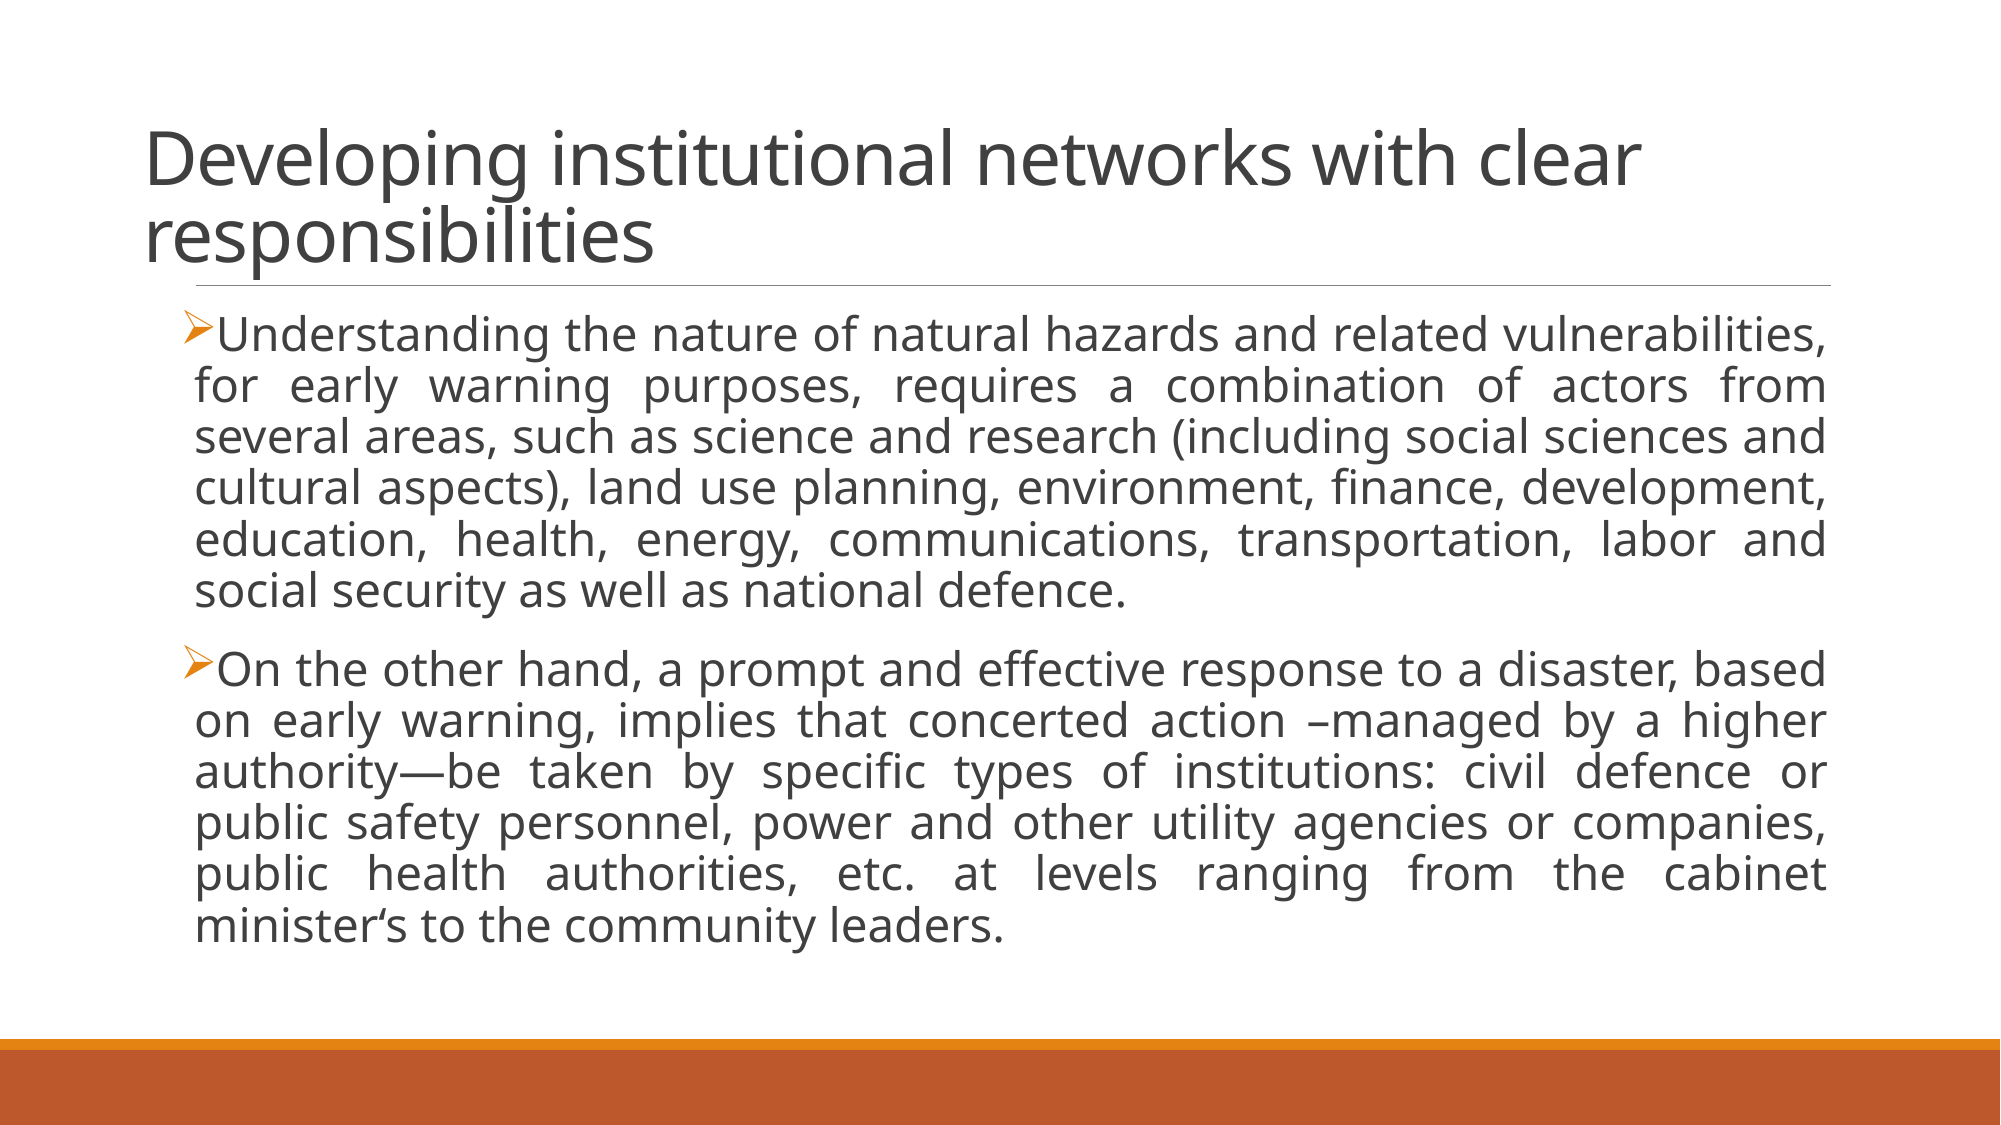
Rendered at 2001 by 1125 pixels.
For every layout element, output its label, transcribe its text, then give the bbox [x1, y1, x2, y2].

title Developing institutional networks with clear responsibilities [128, 47, 1894, 285]
list Understanding the nature of natural hazards and related vulnerabilities, for early warning purposes, requires a combination of actors from several areas, such as science and research (including social sciences and cultural aspects), land use planning, environment, finance, development, education, health, energy, communications, transportation, labor and social security as well as national defence. On the other hand, a prompt and effective response to a disaster, based on early warning, implies that concerted action –managed by a higher authority—be taken by specific types of institutions: civil defence or public safety personnel, power and other utility agencies or companies, public health authorities, etc. at levels ranging from the cabinet minister‘s to the community leaders. [180, 302, 1830, 963]
